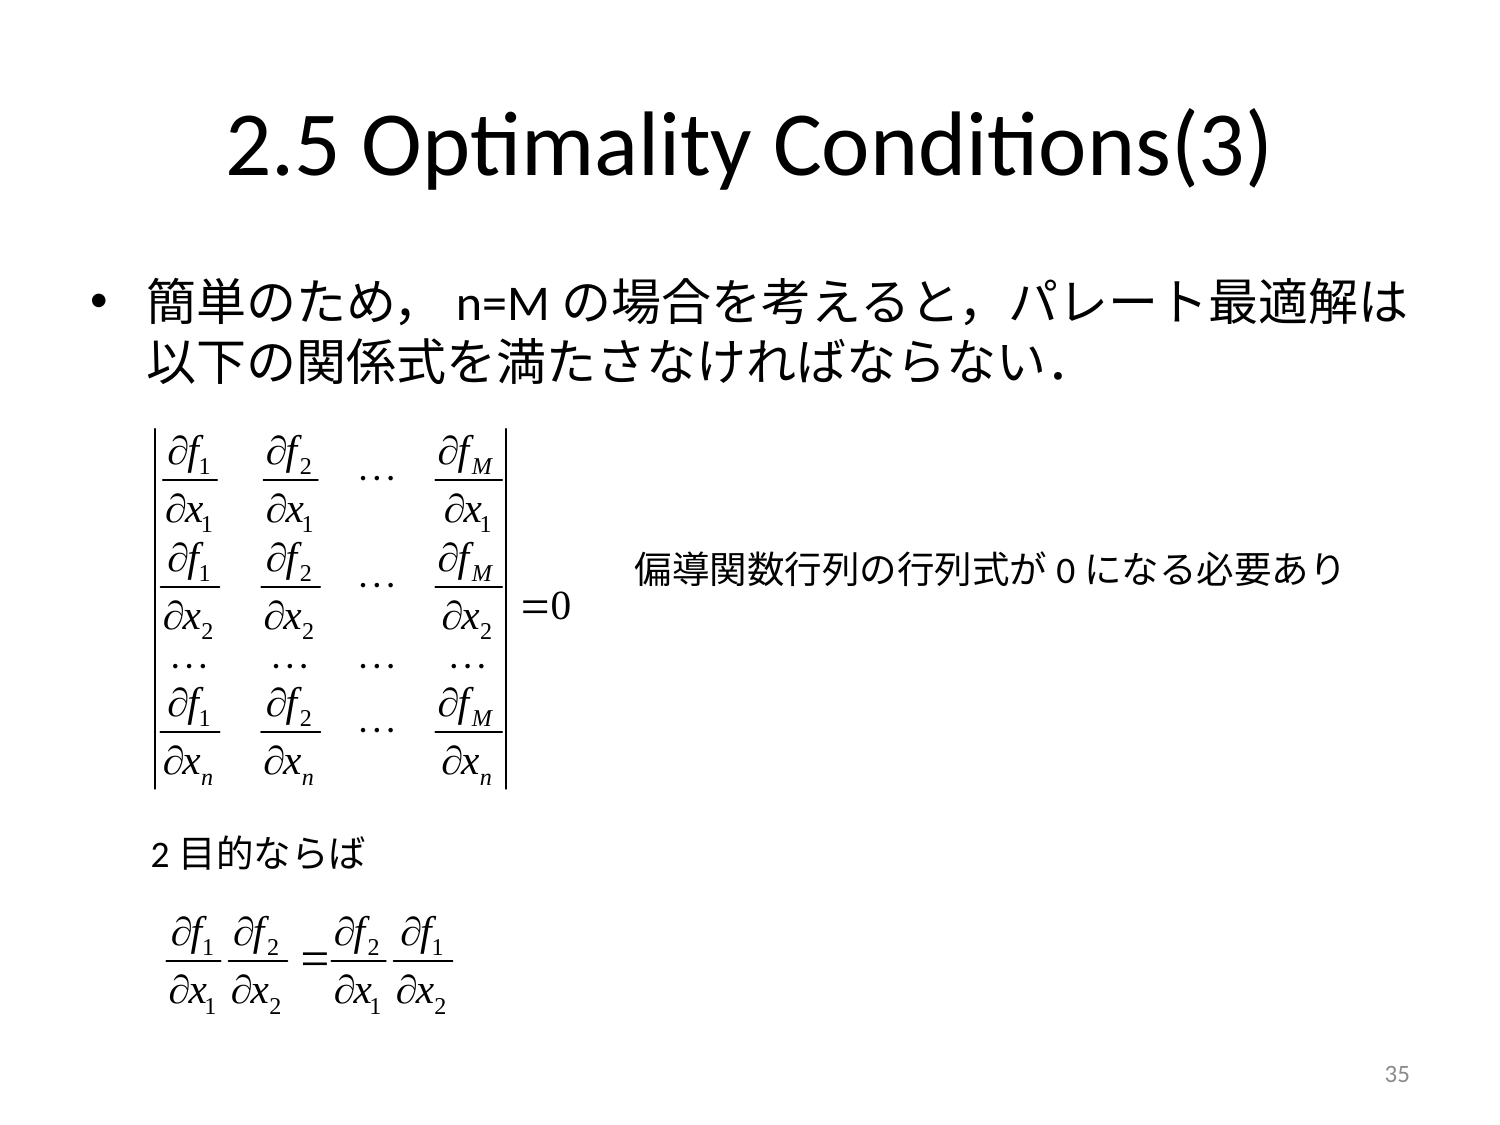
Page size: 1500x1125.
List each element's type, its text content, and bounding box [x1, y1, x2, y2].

text_box 偏導関数行列の行列式が0になる必要あり [620, 538, 1376, 599]
text_box 2目的ならば [135, 822, 892, 882]
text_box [147, 418, 579, 799]
slide_number 35 [1074, 1042, 1425, 1103]
list 簡単のため，n=Mの場合を考えると，パレート最適解は以下の関係式を満たさなければならない． [75, 262, 1425, 1005]
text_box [159, 905, 463, 1024]
title 2.5 Optimality Conditions(3) [75, 45, 1425, 233]
